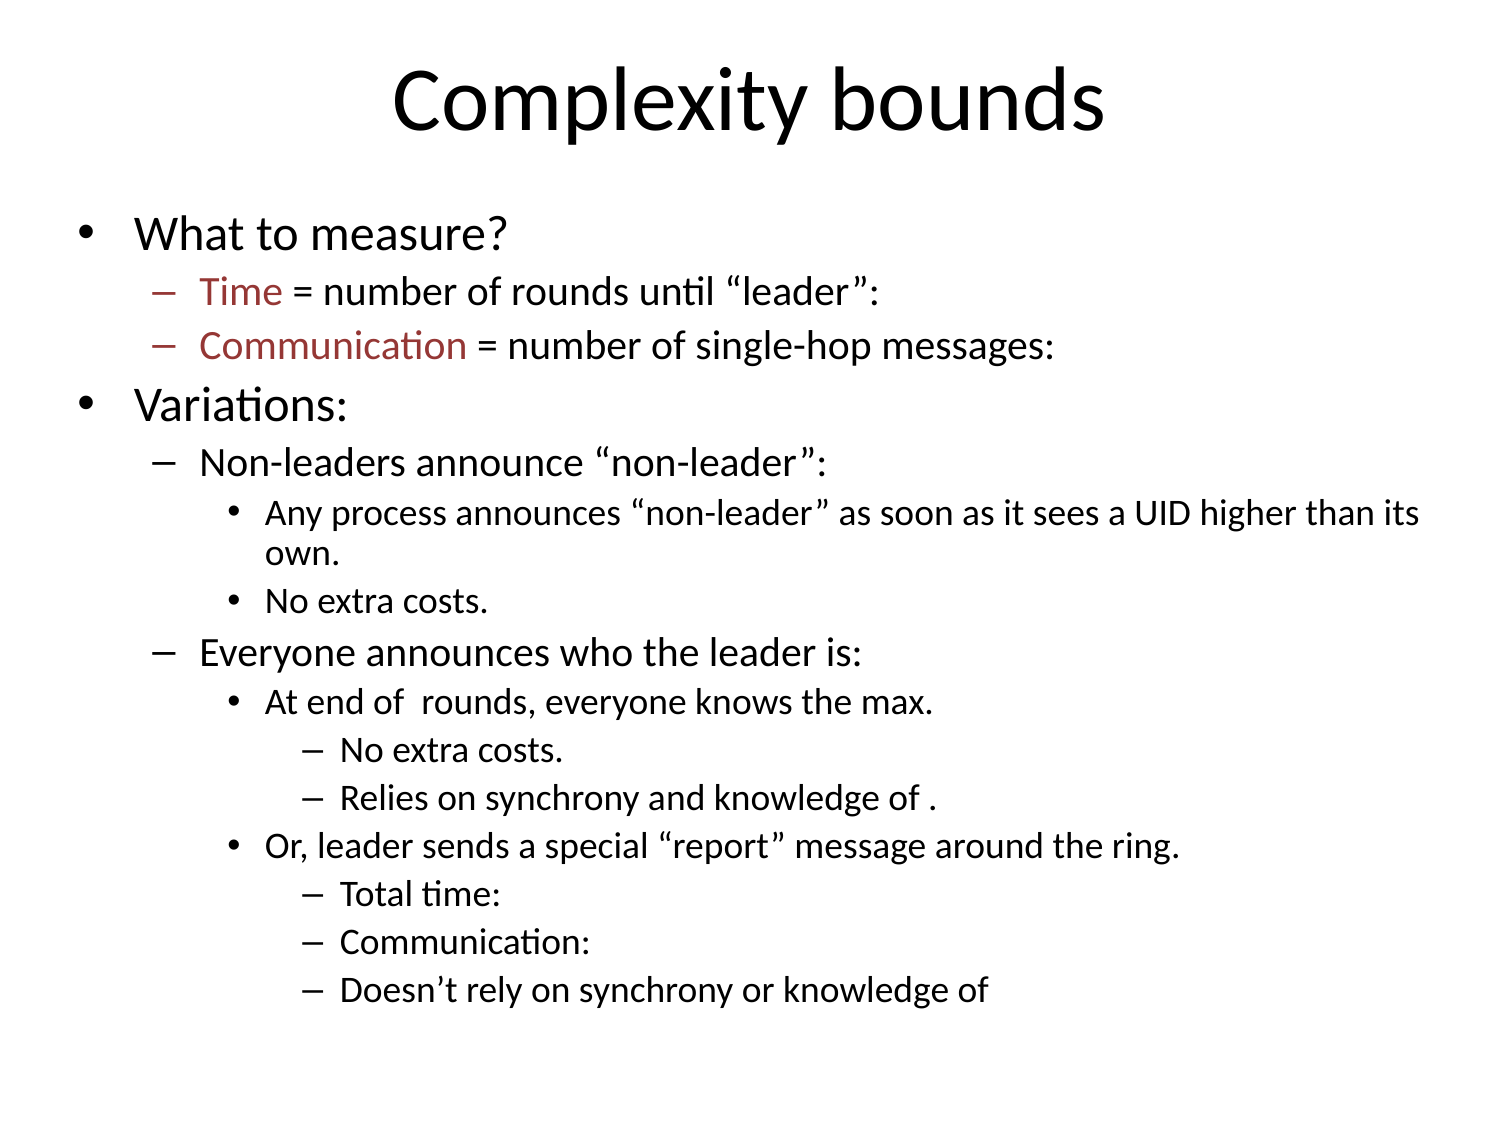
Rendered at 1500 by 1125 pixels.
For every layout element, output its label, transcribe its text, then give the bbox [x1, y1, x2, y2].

title Complexity bounds [75, 0, 1425, 188]
